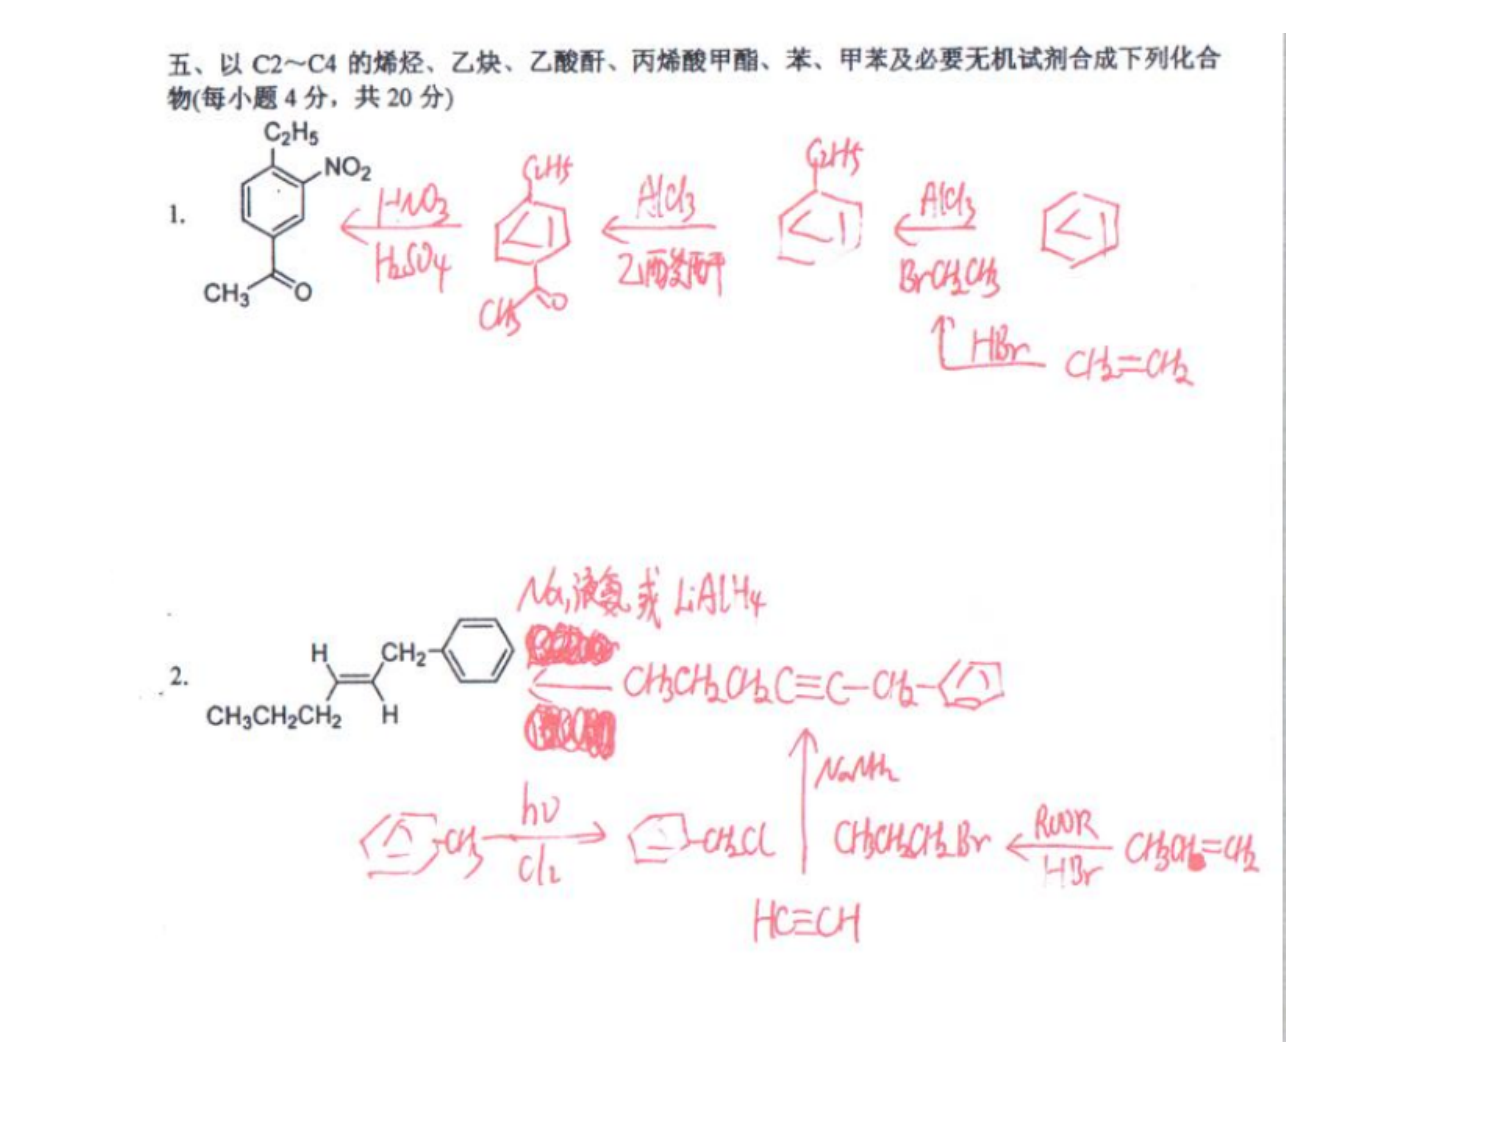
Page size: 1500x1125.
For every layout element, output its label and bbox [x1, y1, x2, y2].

picture [109, 33, 1286, 1042]
